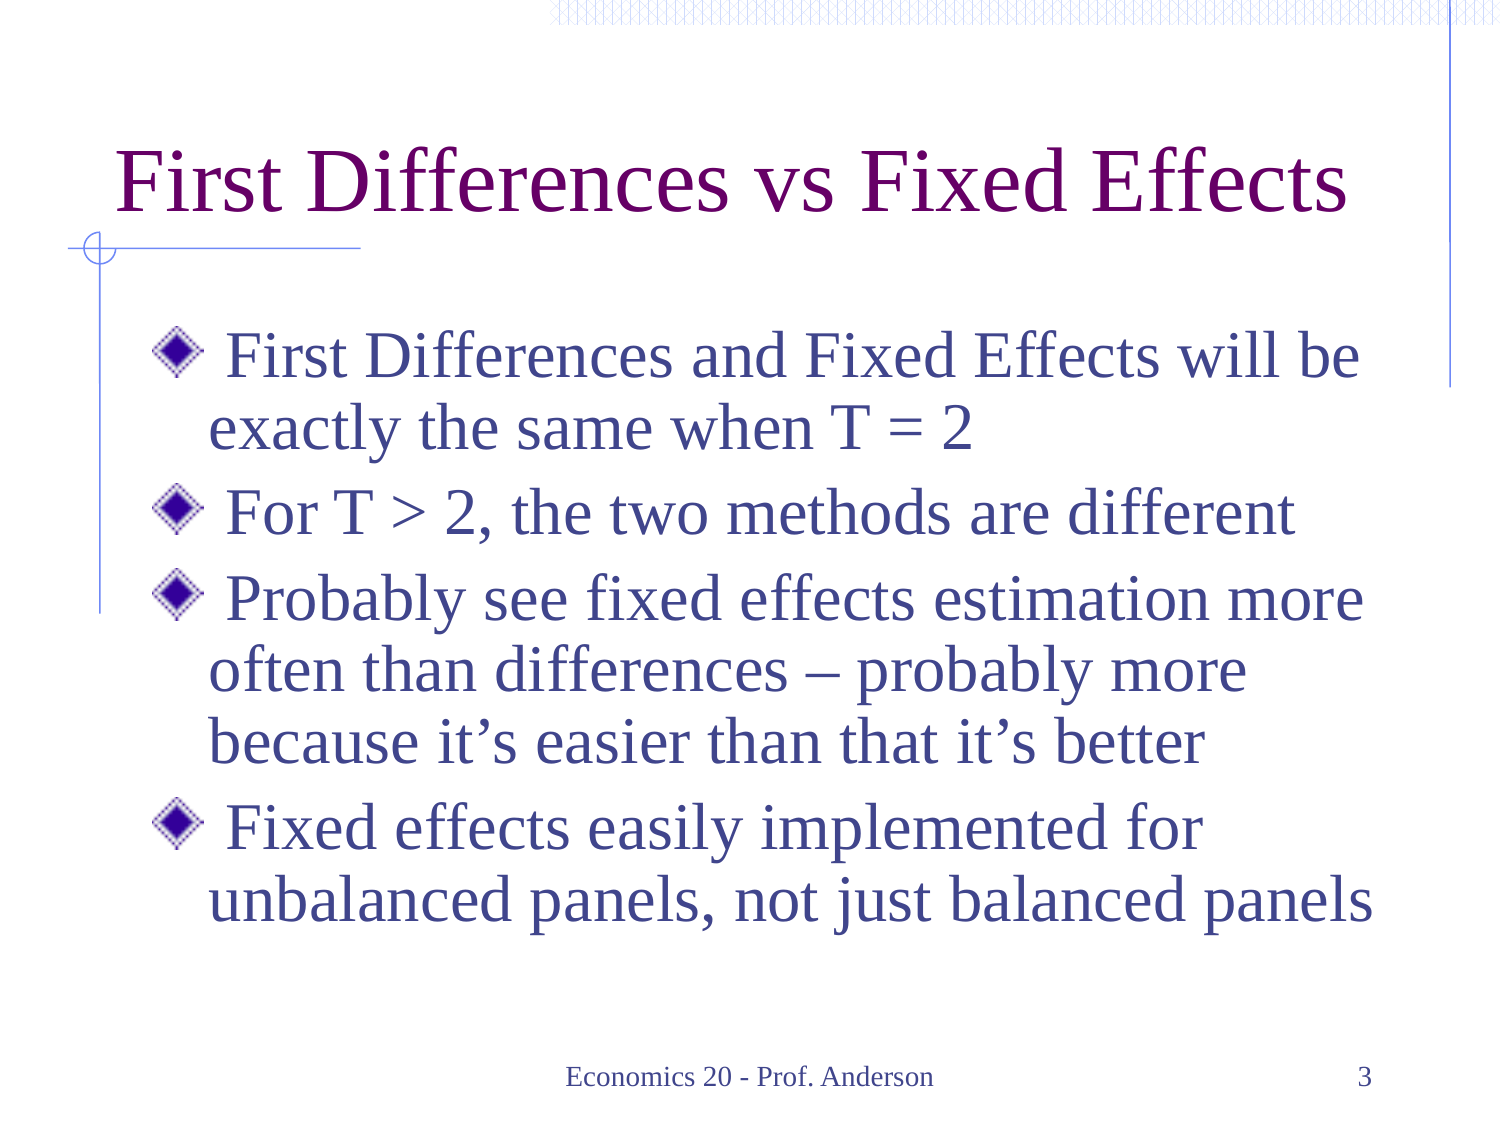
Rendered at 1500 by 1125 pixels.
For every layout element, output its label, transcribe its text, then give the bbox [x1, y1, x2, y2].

picture [152, 797, 204, 850]
title First Differences vs Fixed Effects [99, 50, 1375, 238]
picture [152, 483, 204, 535]
picture [152, 568, 204, 621]
slide_number 3 [1074, 1025, 1388, 1100]
picture [152, 326, 204, 378]
list First Differences and Fixed Effects will be exactly the same when T = 2 For T > 2, the two methods are different Probably see fixed effects estimation more often than differences – probably more because it’s easier than that it’s better Fixed effects easily implemented for unbalanced panels, not just balanced panels [137, 312, 1413, 988]
footer Economics 20 - Prof. Anderson [512, 1025, 988, 1100]
